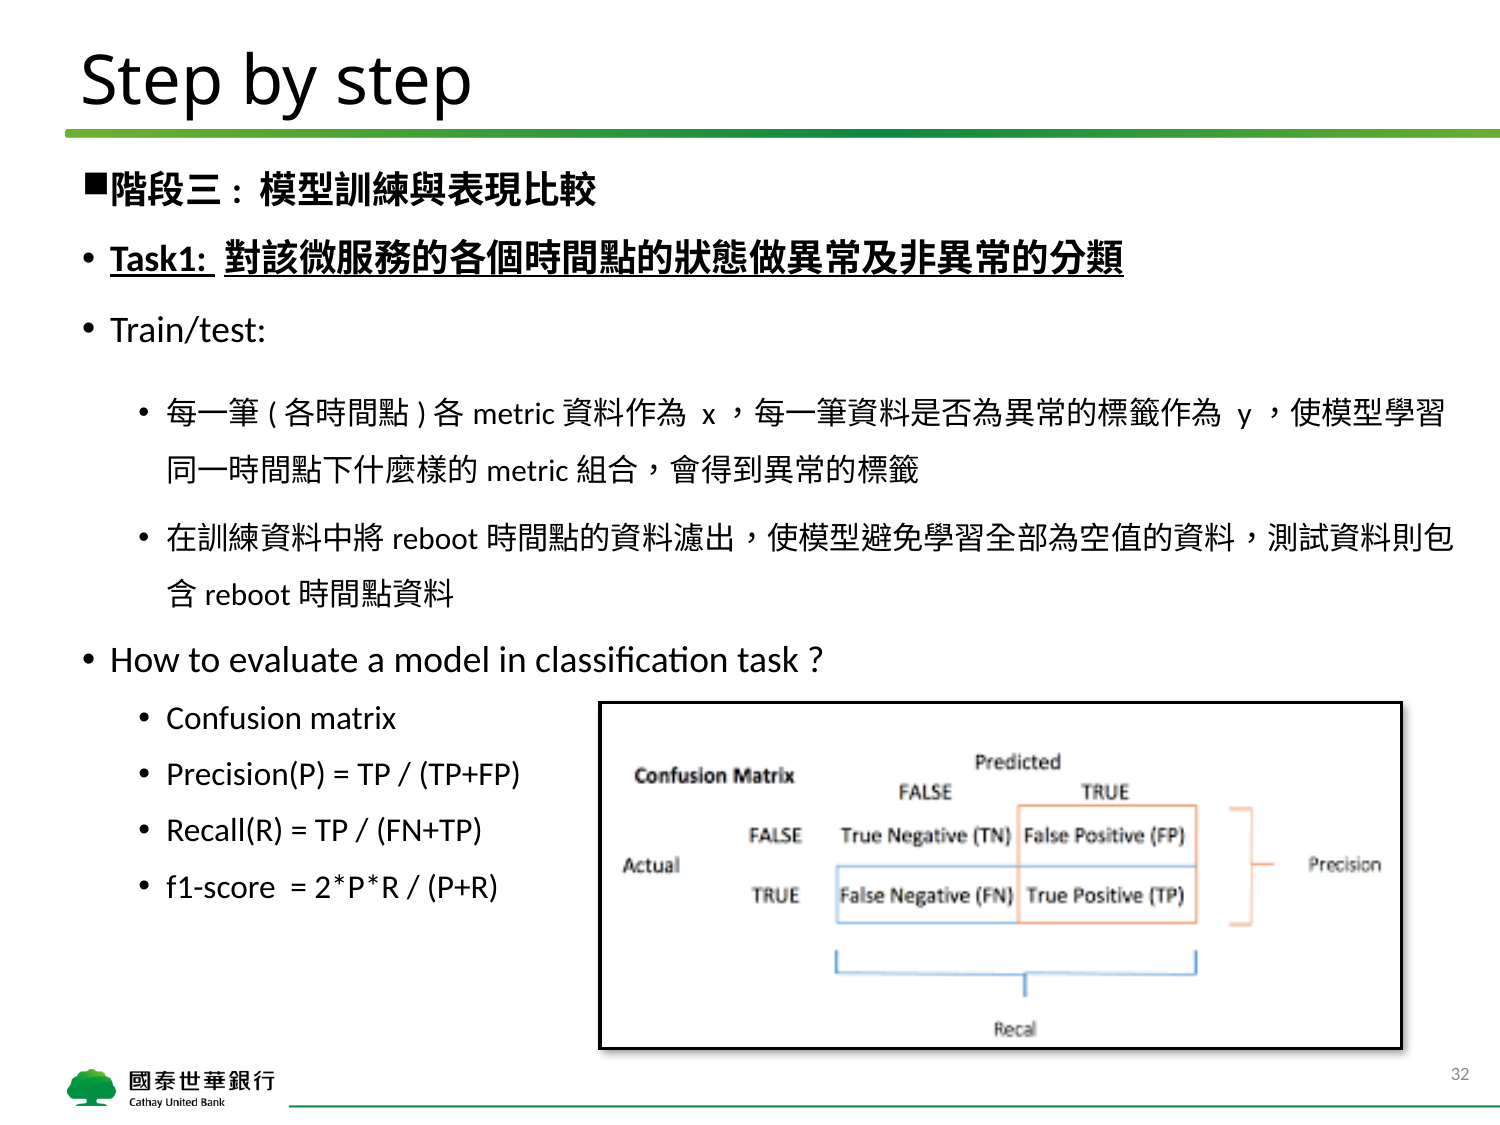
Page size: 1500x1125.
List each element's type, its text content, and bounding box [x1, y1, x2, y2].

title Step by step [64, 35, 1436, 129]
list 階段三: 模型訓練與表現比較 Task1: 對該微服務的各個時間點的狀態做異常及非異常的分類 Train/test: 每一筆(各時間點)各metric資料作為 x，每一筆資料是否為異常的標籤作為 y，使模型學習同一時間點下什麼樣的metric組合，會得到異常的標籤 在訓練資料中將reboot時間點的資料濾出，使模型避免學習全部為空值的資料，測試資料則包含reboot時間點資料 How to evaluate a model in classification task ? Confusion matrix Precision(P) = TP / (TP+FP) Recall(R) = TP / (FN+TP) f1-score = 2*P*R / (P+R) [67, 163, 1474, 1013]
picture [601, 704, 1400, 1048]
picture [67, 1069, 1500, 1108]
picture [64, 129, 1500, 138]
slide_number 32 [1147, 1042, 1485, 1103]
